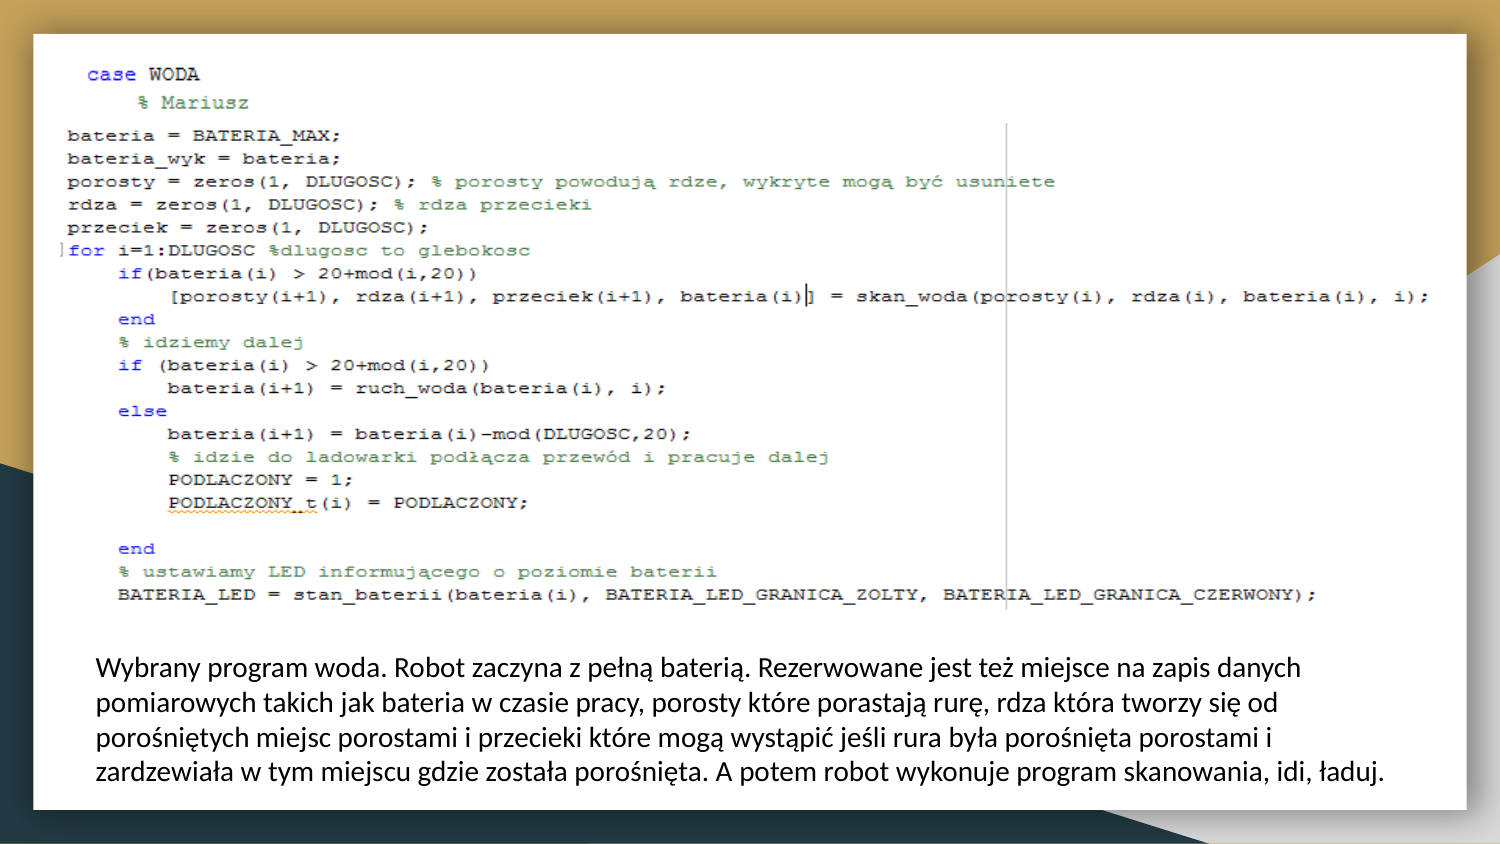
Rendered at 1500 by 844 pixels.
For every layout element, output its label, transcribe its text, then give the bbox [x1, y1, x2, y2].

picture [60, 57, 1440, 610]
text_box Wybrany program woda. Robot zaczyna z pełną baterią. Rezerwowane jest też miejsce na zapis danych pomiarowych takich jak bateria w czasie pracy, porosty które porastają rurę, rdza która tworzy się od porośniętych miejsc porostami i przecieki które mogą wystąpić jeśli rura była porośnięta porostami i zardzewiała w tym miejscu gdzie została porośnięta. A potem robot wykonuje program skanowania, idi, ładuj. [80, 632, 1427, 795]
